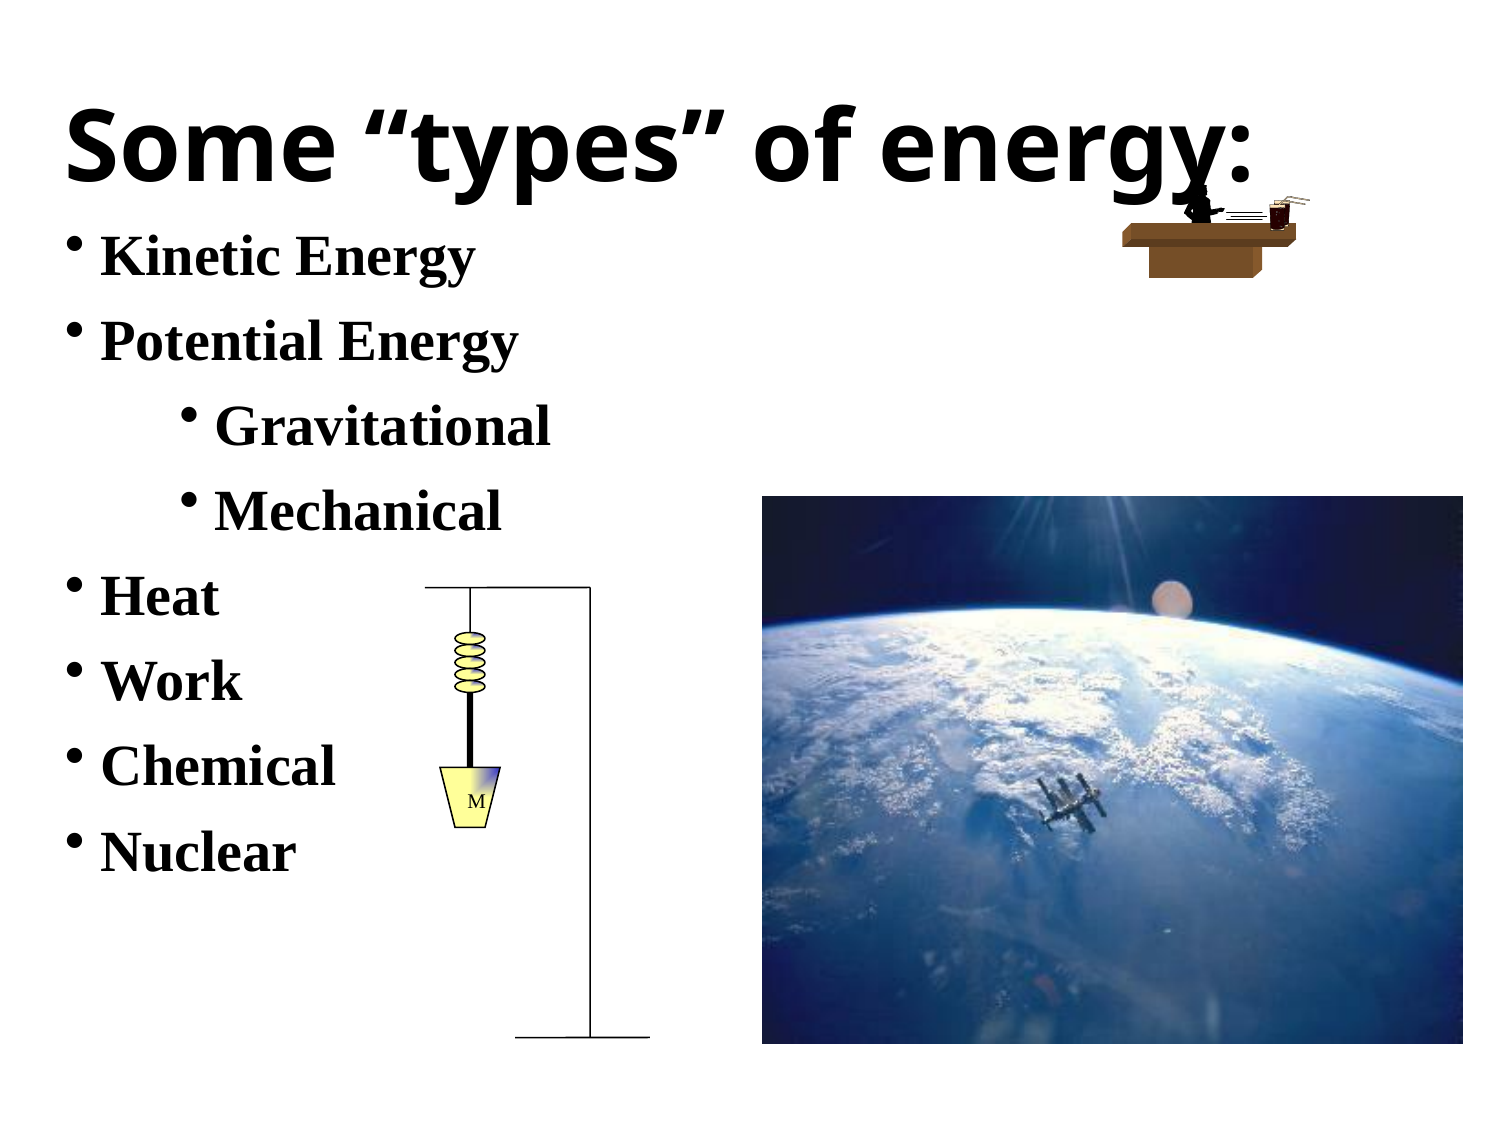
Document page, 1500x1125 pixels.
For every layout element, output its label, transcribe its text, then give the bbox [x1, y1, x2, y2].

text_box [887, 87, 1407, 435]
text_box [424, 587, 651, 1038]
text_box Some “types” of energy: Kinetic Energy Potential Energy Gravitational Mechanical Heat Work Chemical Nuclear [50, 73, 1500, 890]
picture [762, 496, 1463, 1044]
